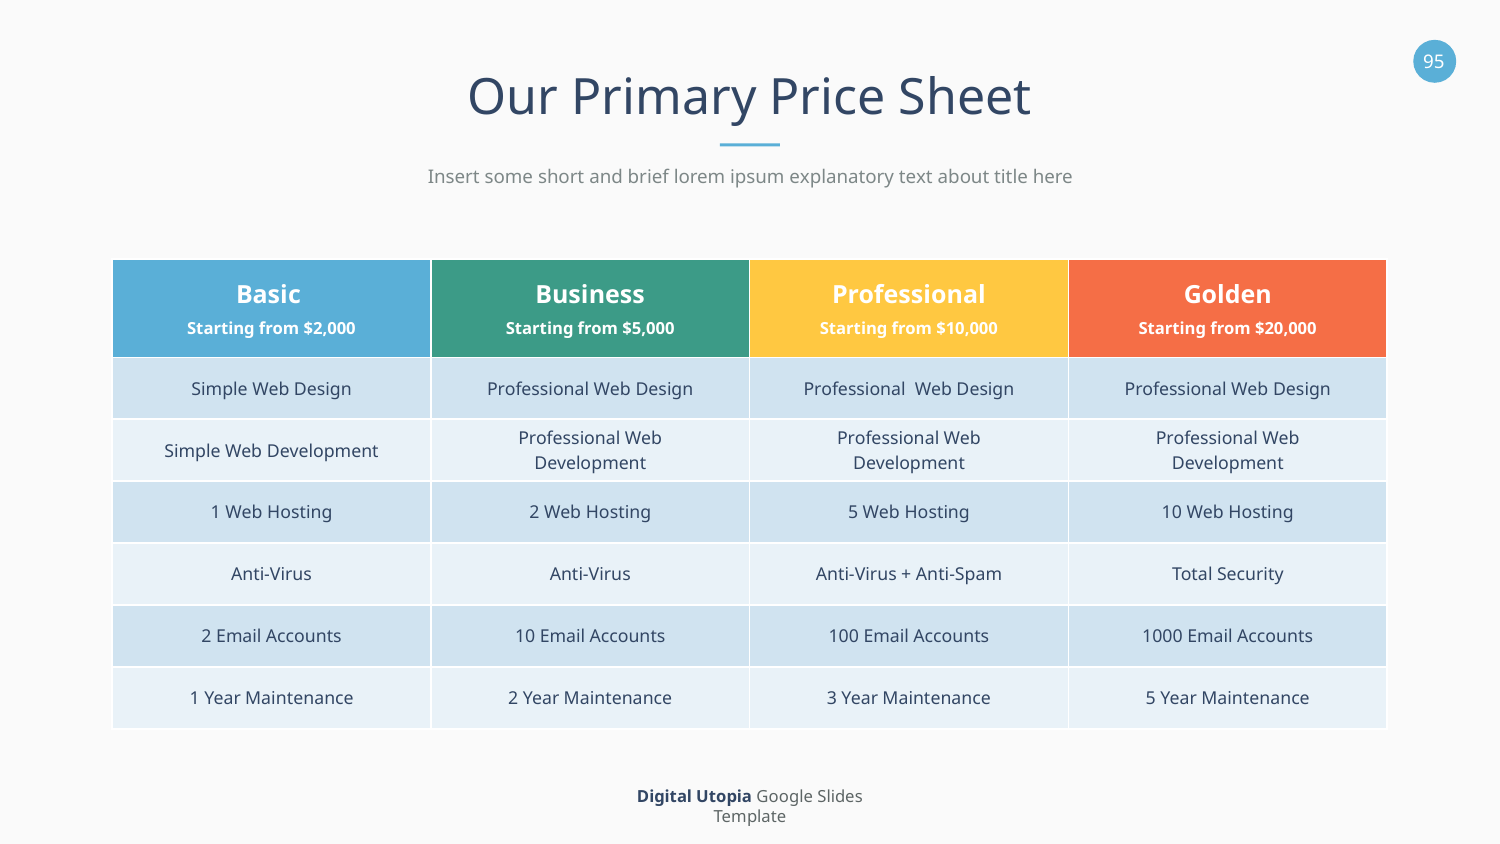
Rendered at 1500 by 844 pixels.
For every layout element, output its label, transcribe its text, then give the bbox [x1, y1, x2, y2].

table_cell 1 Web Hosting [113, 482, 430, 542]
table_cell 10 Web Hosting [1069, 482, 1386, 542]
table_cell Professional Web Development [1069, 420, 1386, 480]
table_cell 5 Web Hosting [750, 482, 1068, 542]
table_cell Professional Web Design [432, 358, 749, 418]
table_cell Total Security [1069, 544, 1386, 604]
table_cell 2 Email Accounts [113, 606, 430, 666]
table_cell 1 Year Maintenance [113, 668, 430, 728]
table_cell 100 Email Accounts [750, 606, 1068, 666]
table_cell Anti-Virus + Anti-Spam [750, 544, 1068, 604]
table_header Basic Starting from $2,000 [113, 260, 430, 357]
table_cell Anti-Virus [113, 544, 430, 604]
table_cell Anti-Virus [432, 544, 749, 604]
table_cell 1000 Email Accounts [1069, 606, 1386, 666]
table_cell Simple Web Development [113, 420, 430, 480]
table_cell Professional Web Development [750, 420, 1068, 480]
table_cell Professional Web Development [432, 420, 749, 480]
list Our Primary Price Sheet [112, 64, 1388, 131]
table_header Professional Starting from $10,000 [750, 260, 1068, 357]
table_cell 5 Year Maintenance [1069, 668, 1386, 728]
table_header Golden Starting from $20,000 [1069, 260, 1386, 357]
table_header Business Starting from $5,000 [432, 260, 749, 357]
table_cell Simple Web Design [113, 358, 430, 418]
table_cell 2 Year Maintenance [432, 668, 749, 728]
table_cell Professional Web Design [750, 358, 1068, 418]
table_cell 10 Email Accounts [432, 606, 749, 666]
table_cell 2 Web Hosting [432, 482, 749, 542]
list Insert some short and brief lorem ipsum explanatory text about title here [112, 164, 1388, 190]
table_cell 3 Year Maintenance [750, 668, 1068, 728]
table_cell Professional Web Design [1069, 358, 1386, 418]
